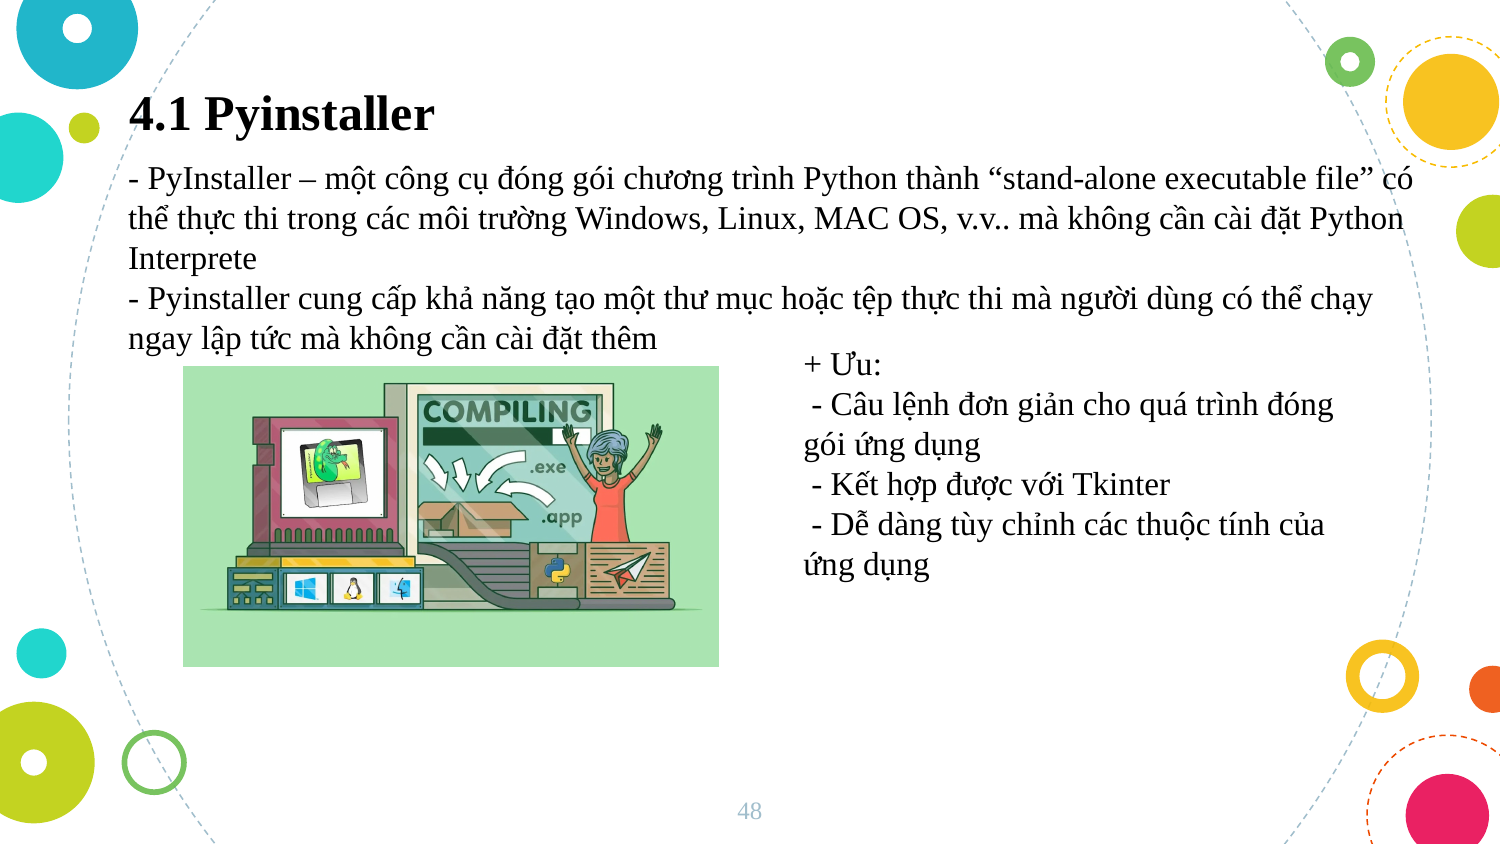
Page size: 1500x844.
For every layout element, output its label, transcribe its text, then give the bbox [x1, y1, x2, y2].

text_box 4.1 Pyinstaller [114, 73, 451, 148]
text_box + Ưu: - Câu lệnh đơn giản cho quá trình đóng gói ứng dụng - Kết hợp được với Tkinter - Dễ dàng tùy chỉnh các thuộc tính của ứng dụng [788, 335, 1387, 590]
text_box - PyInstaller – một công cụ đóng gói chương trình Python thành “stand-alone executable file” có thể thực thi trong các môi trường Windows, Linux, MAC OS, v.v.. mà không cần cài đặt Python Interprete - Pyinstaller cung cấp khả năng tạo một thư mục hoặc tệp thực thi mà người dùng có thể chạy ngay lập tức mà không cần cài đặt thêm [113, 148, 1433, 364]
picture [183, 365, 719, 668]
slide_number 48 [711, 779, 789, 844]
